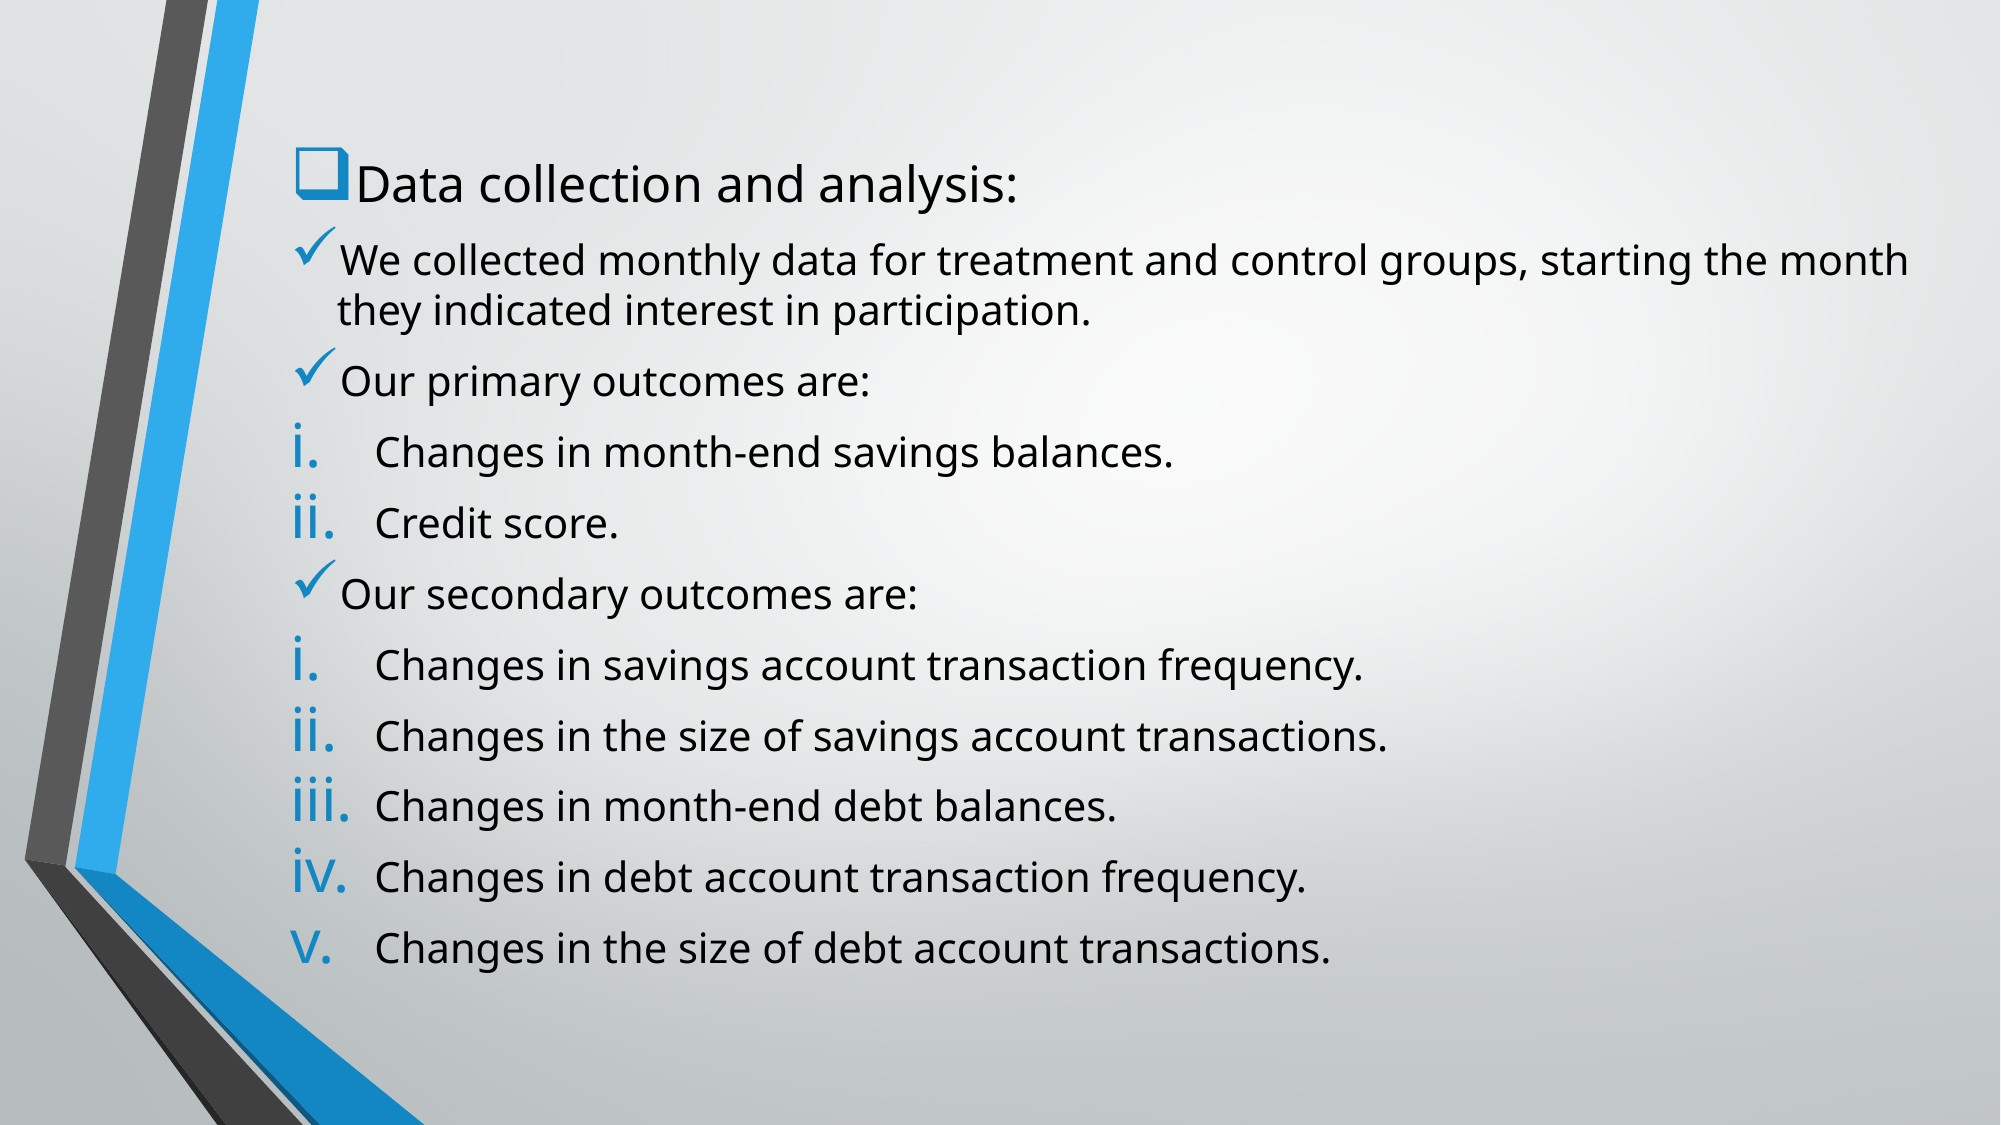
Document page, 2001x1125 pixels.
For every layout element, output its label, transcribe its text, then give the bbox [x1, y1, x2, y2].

list Data collection and analysis: We collected monthly data for treatment and control groups, starting the month they indicated interest in participation. Our primary outcomes are: Changes in month-end savings balances. Credit score. Our secondary outcomes are: Changes in savings account transaction frequency. Changes in the size of savings account transactions. Changes in month-end debt balances. Changes in debt account transaction frequency. Changes in the size of debt account transactions. [275, 38, 2000, 1087]
